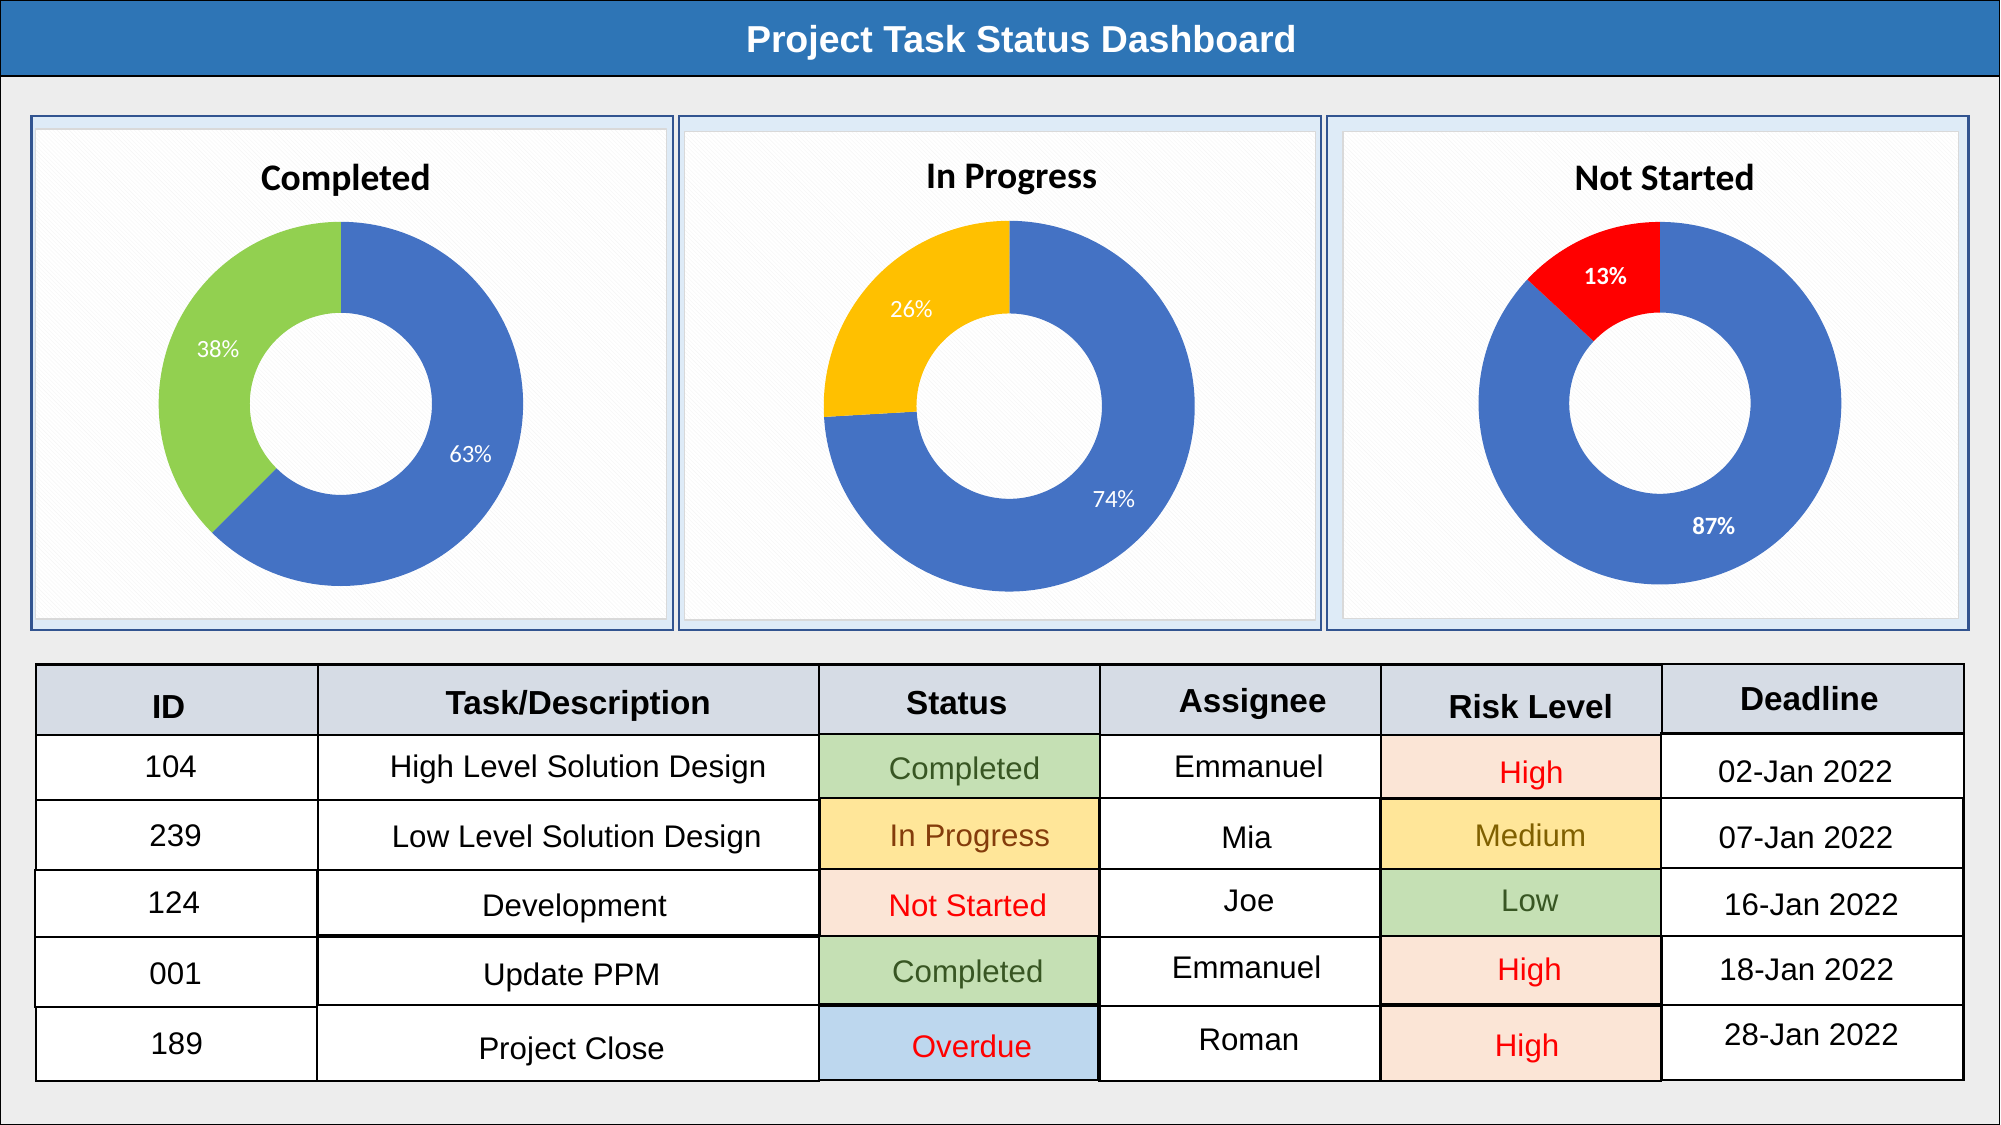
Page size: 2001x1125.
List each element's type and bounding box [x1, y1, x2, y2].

chart [1341, 130, 1960, 620]
text_box [34, 664, 1965, 1081]
chart [683, 130, 1317, 621]
text_box [0, 77, 2000, 1125]
text_box [0, 0, 2000, 77]
text_box [678, 115, 1322, 631]
text_box [30, 115, 674, 631]
text_box [1326, 115, 1970, 631]
chart [34, 128, 668, 620]
